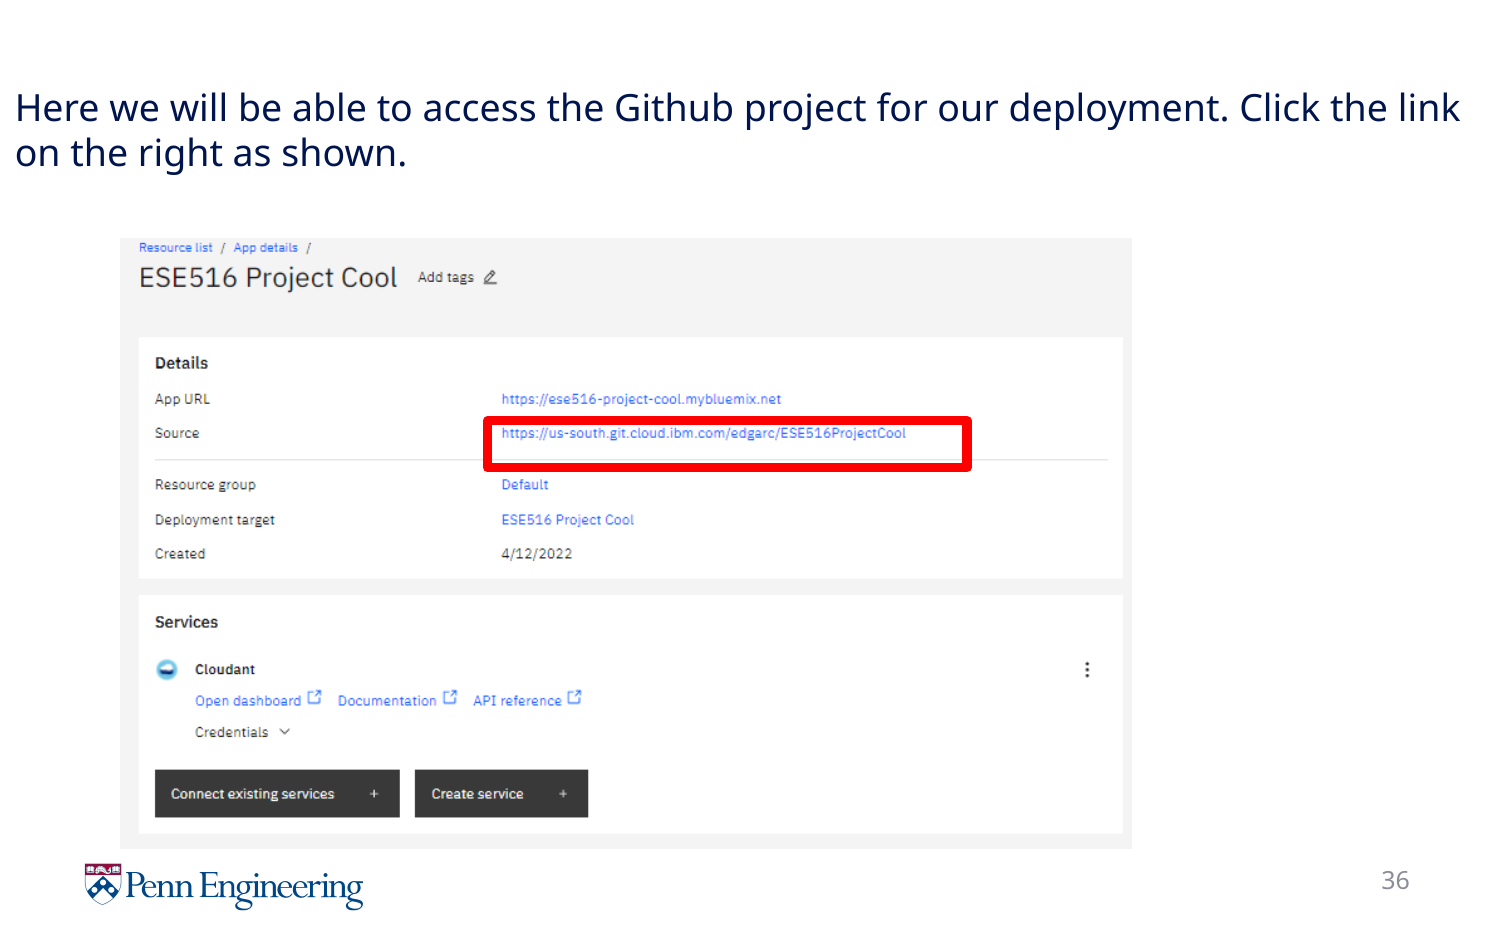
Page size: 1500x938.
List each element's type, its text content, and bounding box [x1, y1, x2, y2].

slide_number 36 [1074, 856, 1425, 907]
picture [75, 856, 372, 914]
text_box Here we will be able to access the Github project for our deployment. Click the link on the right as shown. [0, 76, 1500, 182]
picture [119, 238, 1132, 849]
